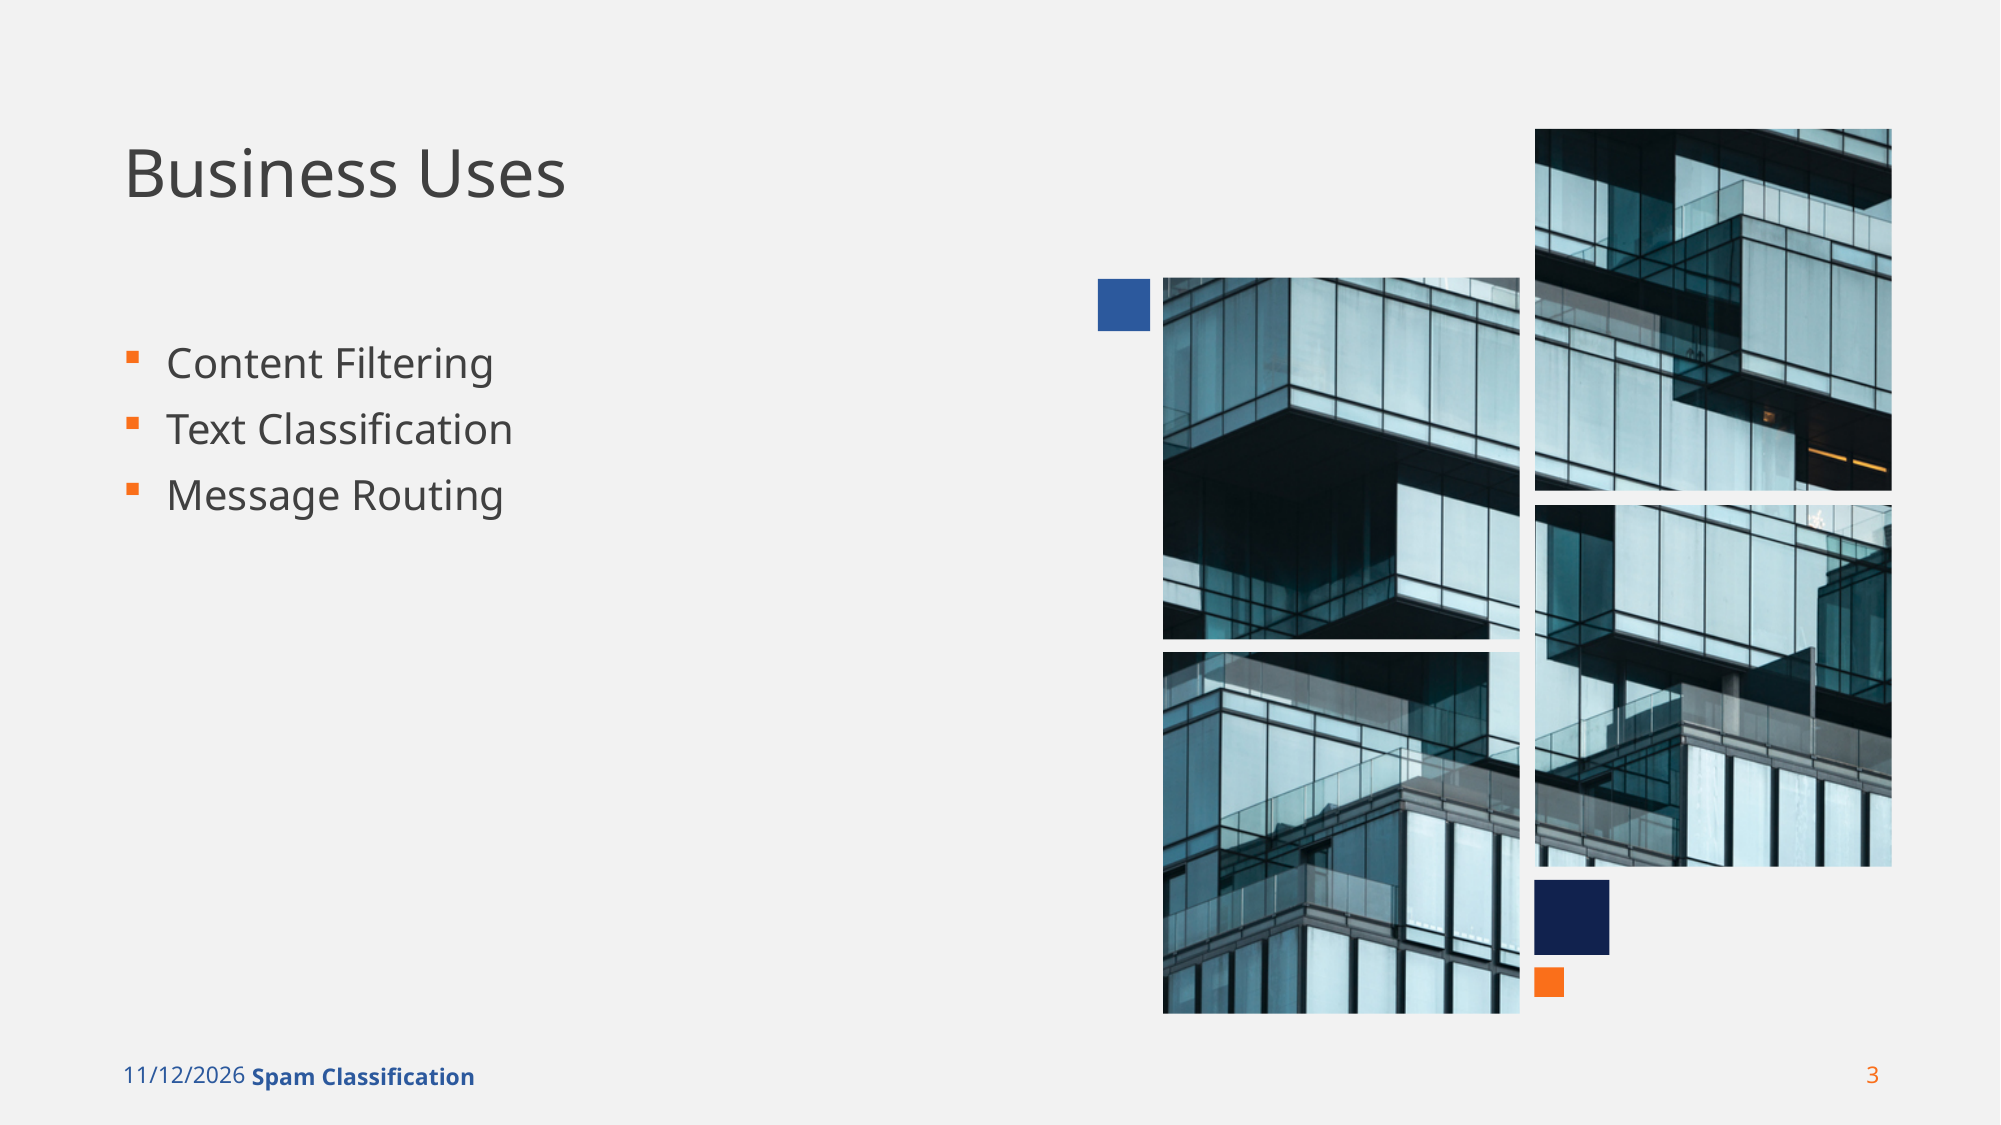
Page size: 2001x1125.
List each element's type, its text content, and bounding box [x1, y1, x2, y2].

list Content Filtering Text Classification Message Routing [108, 335, 810, 920]
title Business Uses [108, 132, 810, 269]
picture [1163, 128, 1892, 1014]
